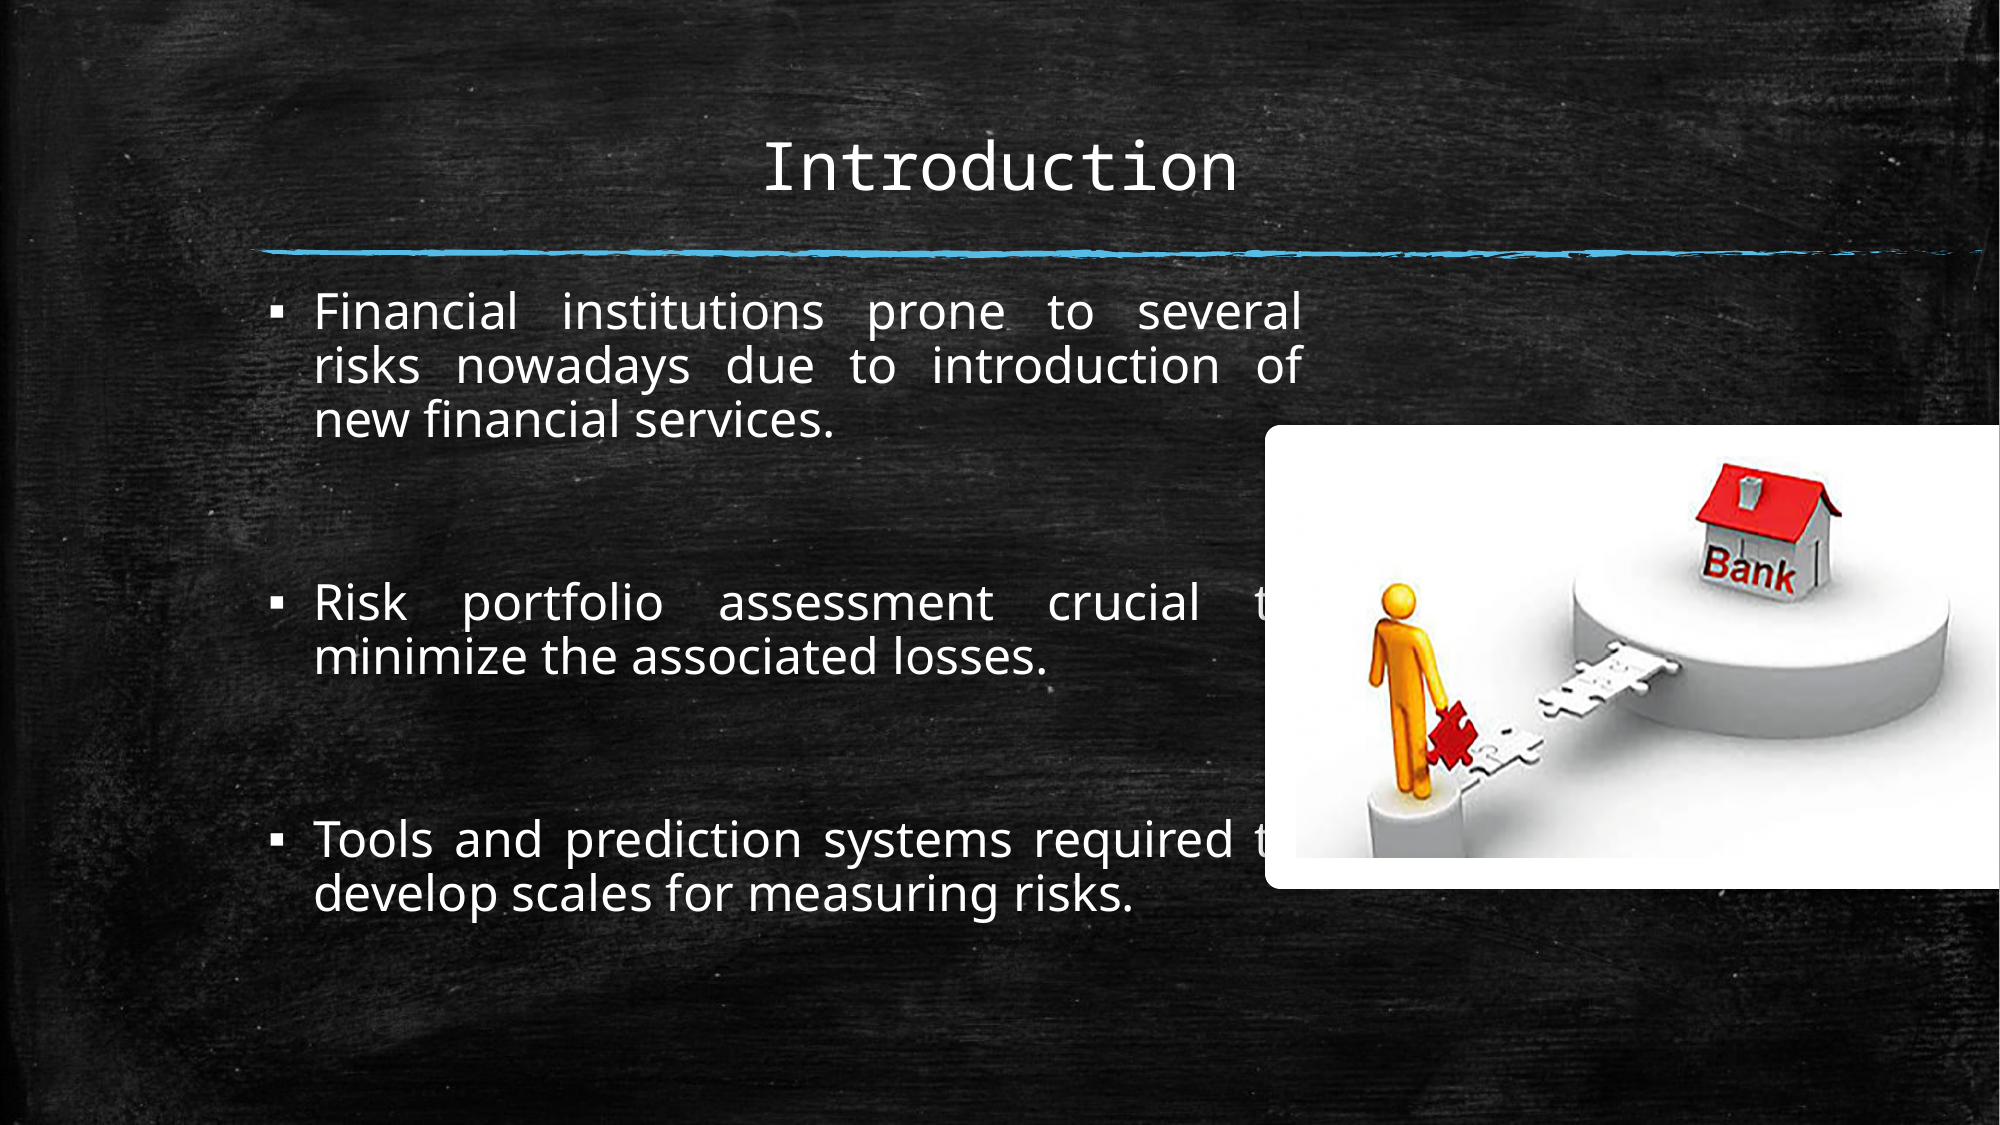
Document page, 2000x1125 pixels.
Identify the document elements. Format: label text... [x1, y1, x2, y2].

list Financial institutions prone to several risks nowadays due to introduction of new financial services. Risk portfolio assessment crucial to minimize the associated losses. Tools and prediction systems required to develop scales for measuring risks. [253, 278, 1319, 979]
picture [1295, 456, 1996, 858]
title Introduction [249, 45, 1750, 213]
